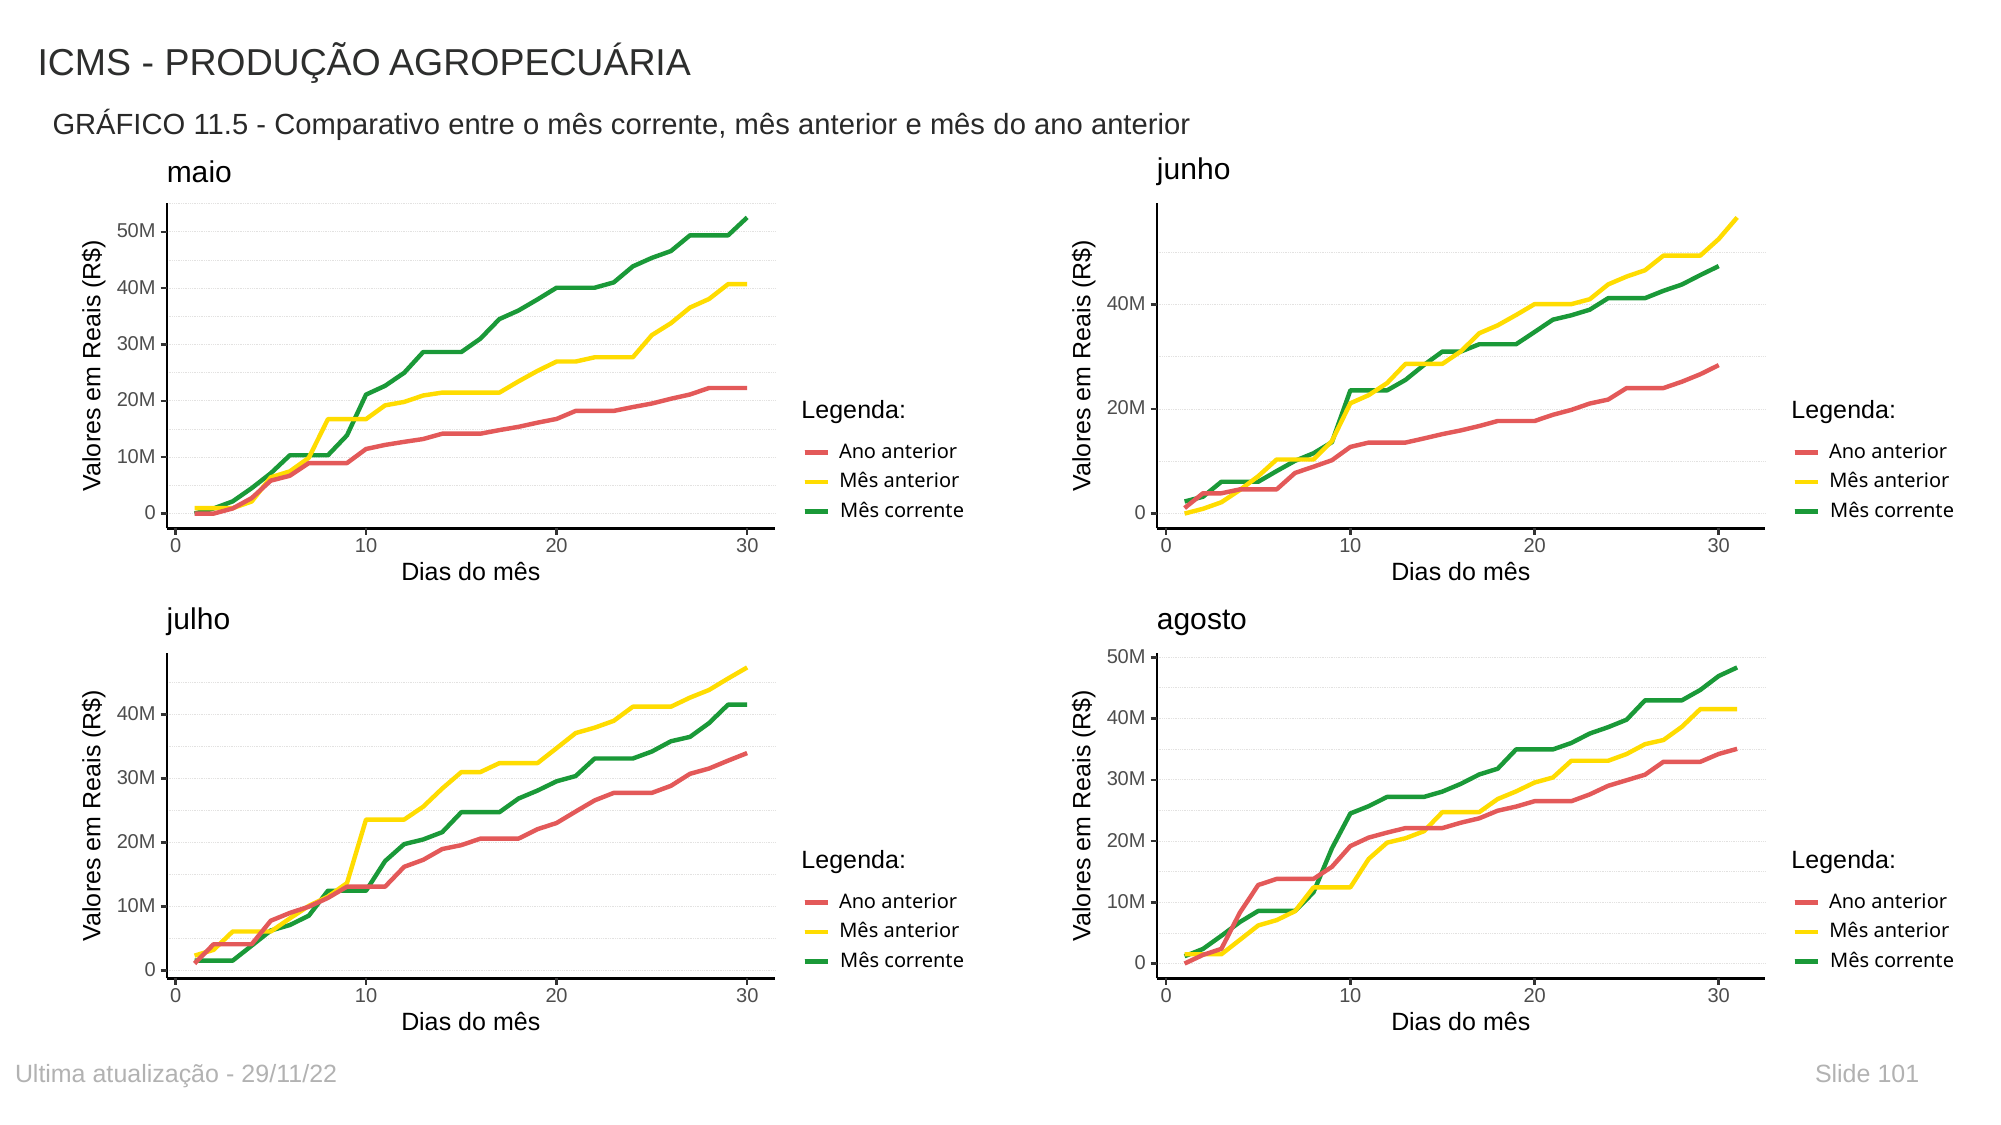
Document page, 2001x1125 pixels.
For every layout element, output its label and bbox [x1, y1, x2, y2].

list [22, 29, 1238, 143]
list [0, 1050, 975, 1095]
list [1800, 1051, 1935, 1095]
text_box [74, 149, 975, 1050]
text_box [1064, 149, 1965, 1050]
